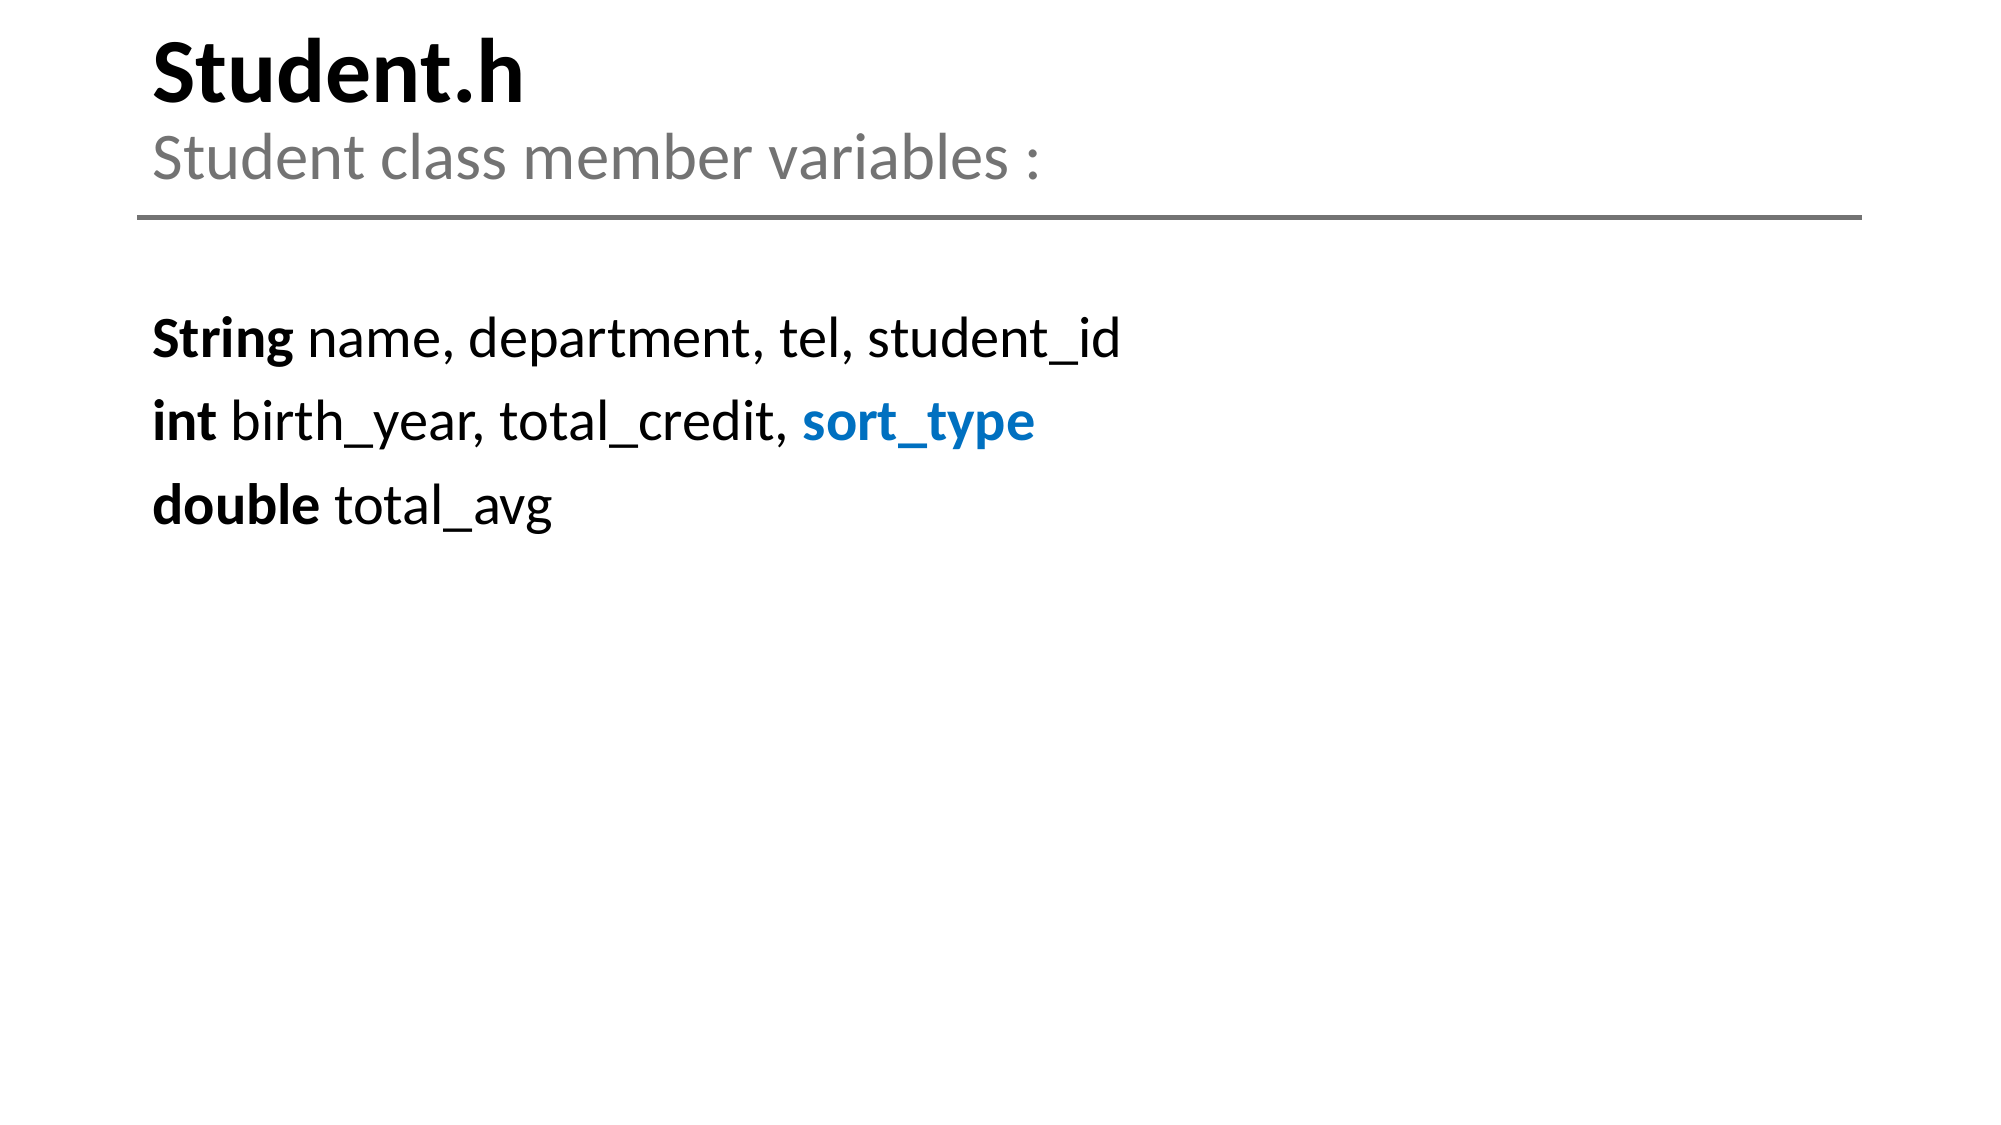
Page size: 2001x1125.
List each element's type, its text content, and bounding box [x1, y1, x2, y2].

list String name, department, tel, student_id int birth_year, total_credit, sort_type double total_avg [137, 299, 2000, 1014]
title Student.h Student class member variables : [137, 0, 1863, 217]
